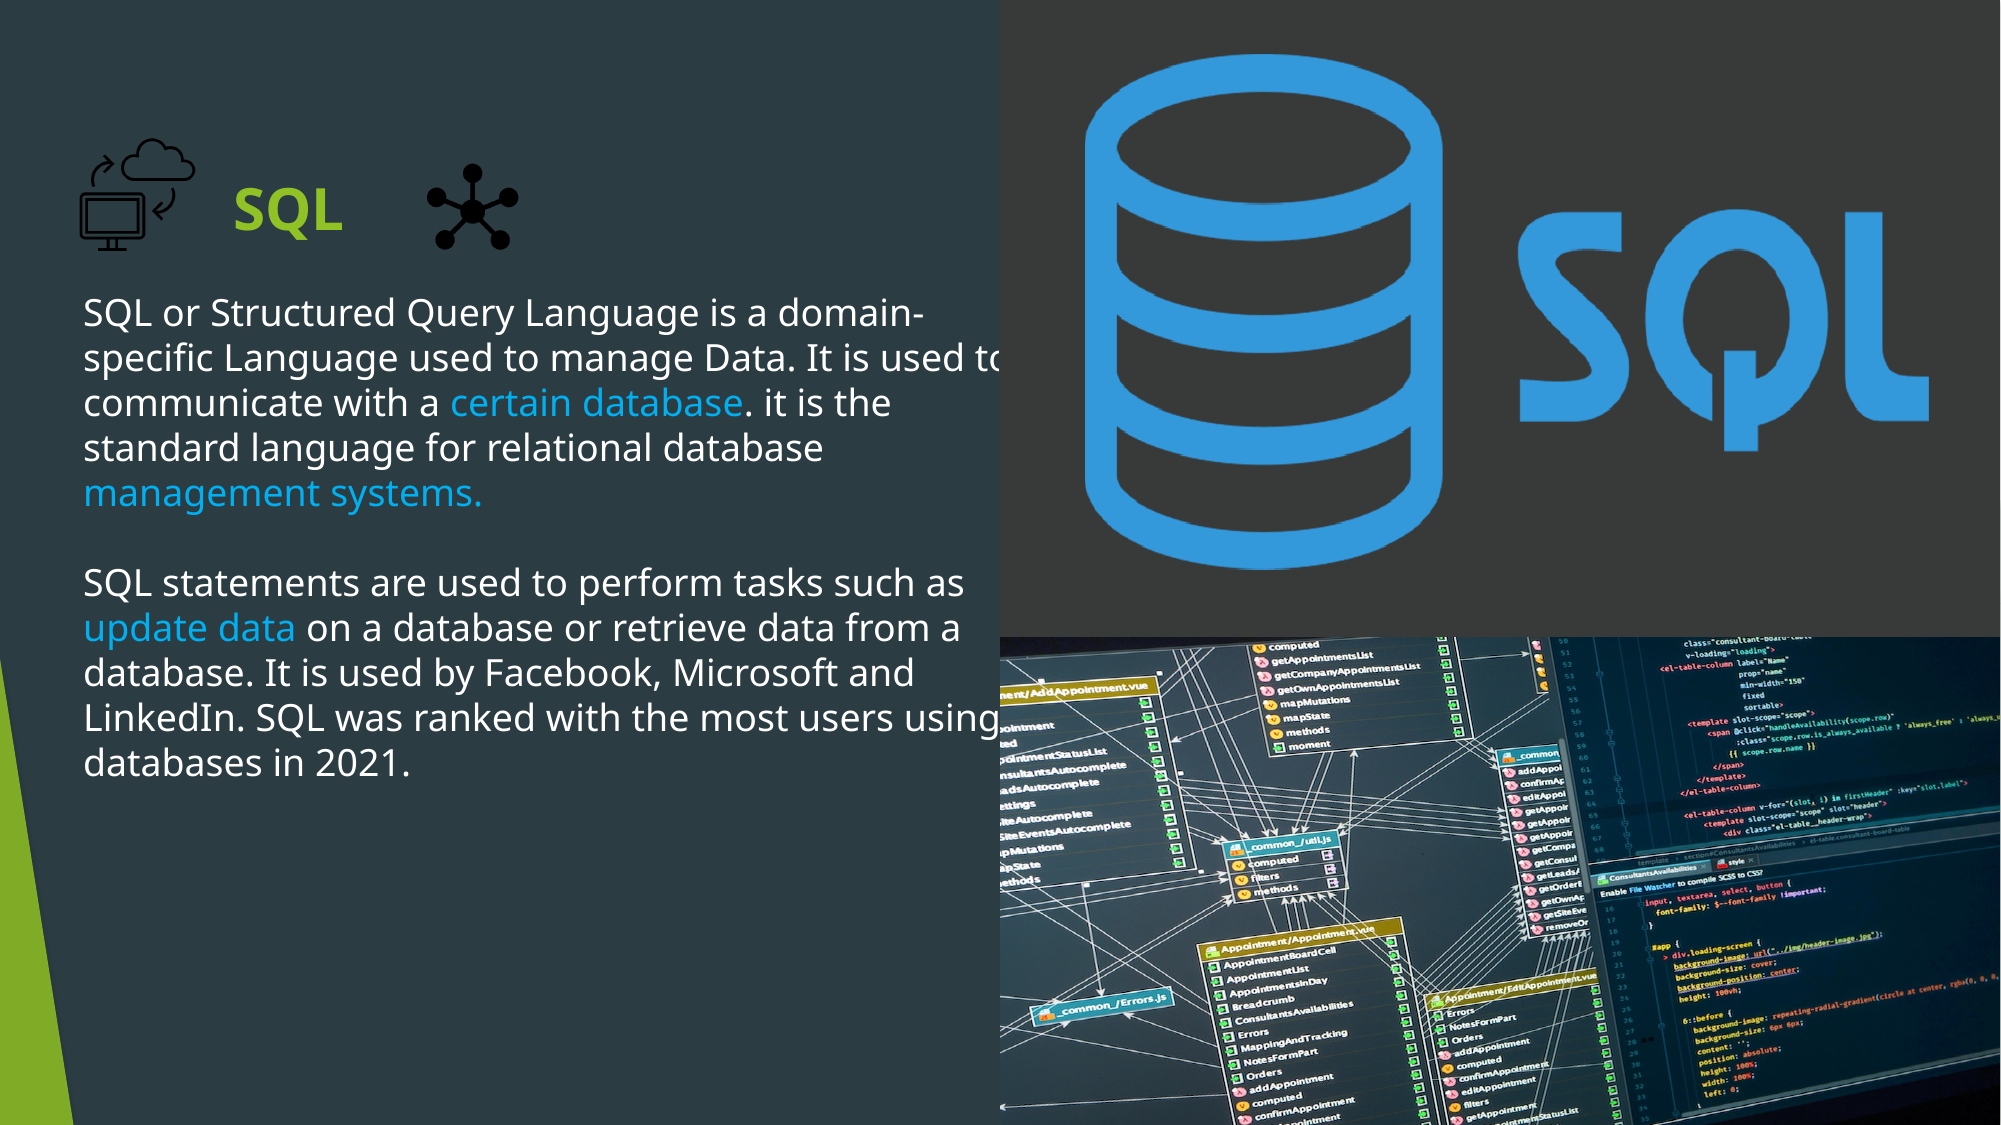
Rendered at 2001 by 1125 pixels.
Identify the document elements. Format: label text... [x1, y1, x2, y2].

text_box SQL or Structured Query Language is a domain- specific Language used to manage Data. It is used to communicate with a certain database. it is the standard language for relational database management systems. SQL statements are used to perform tasks such as update data on a database or retrieve data from a database. It is used by Facebook, Microsoft and LinkedIn. SQL was ranked with the most users using databases in 2021. [68, 281, 995, 792]
picture [1877, 811, 1890, 817]
picture [67, 128, 205, 266]
picture [998, 0, 2000, 1125]
picture [413, 147, 531, 265]
title SQL [218, 104, 783, 281]
